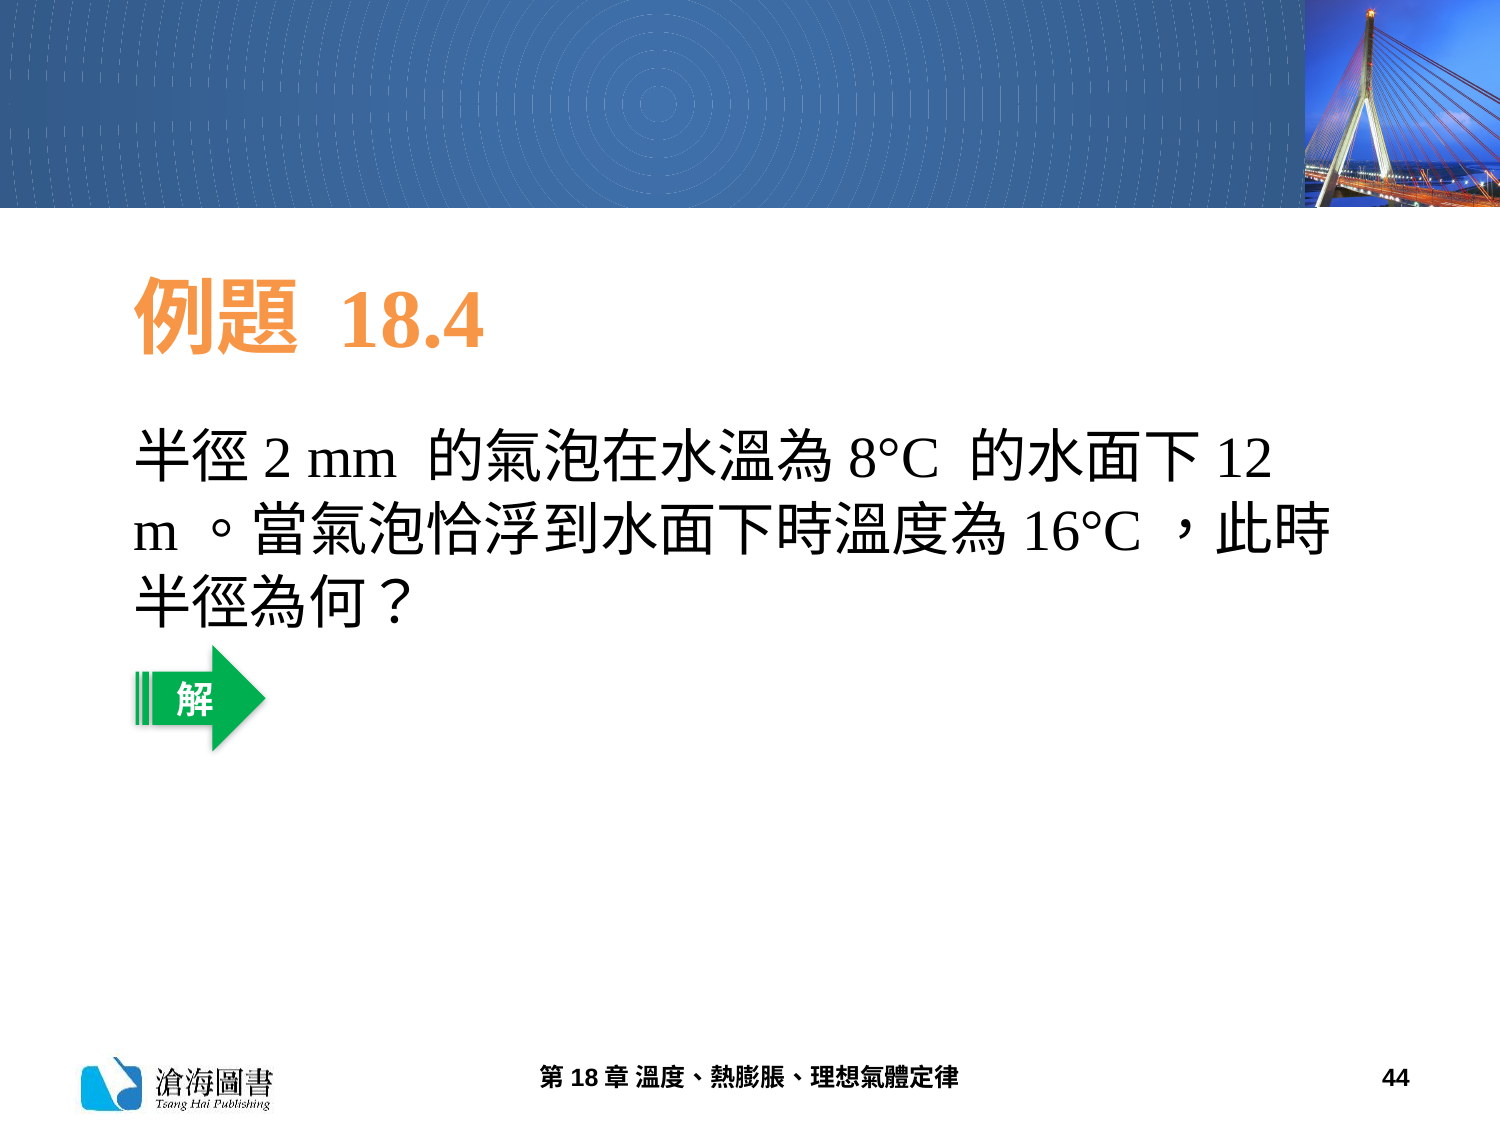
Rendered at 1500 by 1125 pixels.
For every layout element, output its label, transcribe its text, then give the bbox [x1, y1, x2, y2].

footer 第18章 溫度、熱膨脹、理想氣體定律 [512, 1046, 988, 1107]
text_box 解 [142, 671, 149, 725]
text_box 解 [152, 645, 266, 752]
picture [1305, 0, 1500, 207]
slide_number 44 [1074, 1046, 1425, 1107]
text_box 解 [135, 671, 140, 725]
title 例題 18.4 [118, 256, 1394, 386]
list 半徑2 mm 的氣泡在水溫為8°C 的水面下12 m。當氣泡恰浮到水面下時溫度為16°C，此時半徑為何？ [118, 408, 1394, 1024]
picture [75, 1049, 274, 1118]
